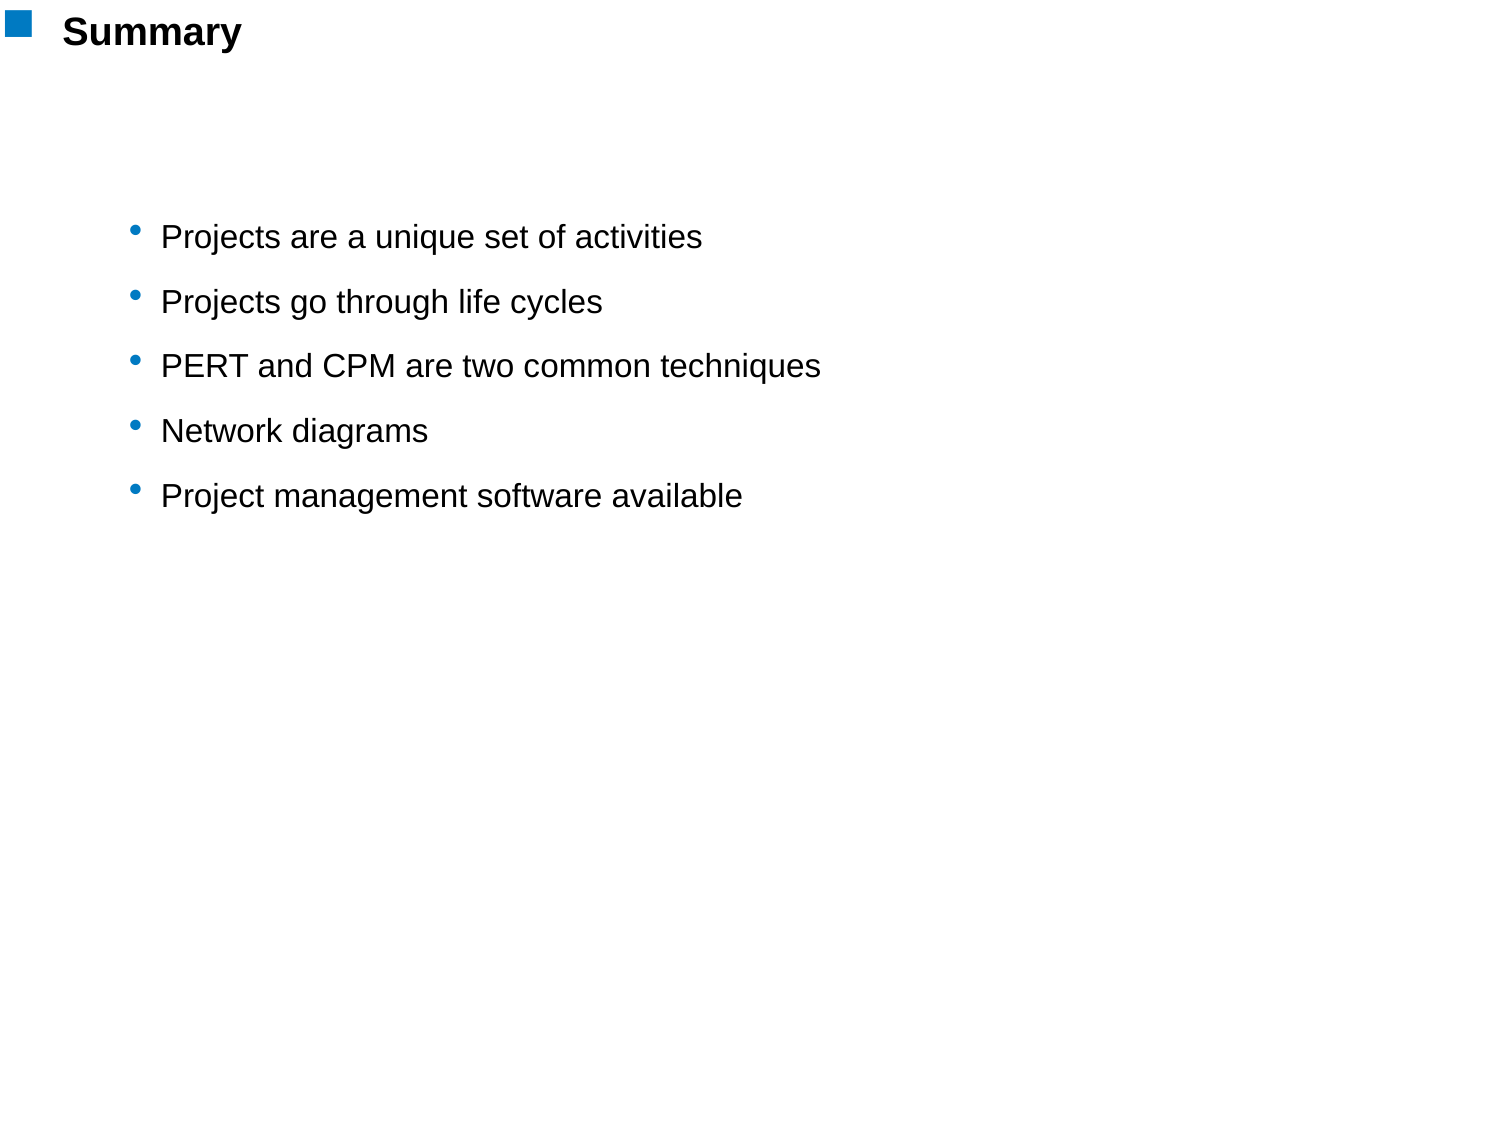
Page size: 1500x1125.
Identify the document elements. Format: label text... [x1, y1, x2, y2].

list Projects are a unique set of activities Projects go through life cycles PERT and CPM are two common techniques Network diagrams Project management software available [128, 204, 1426, 1016]
title Summary [0, 5, 1500, 157]
